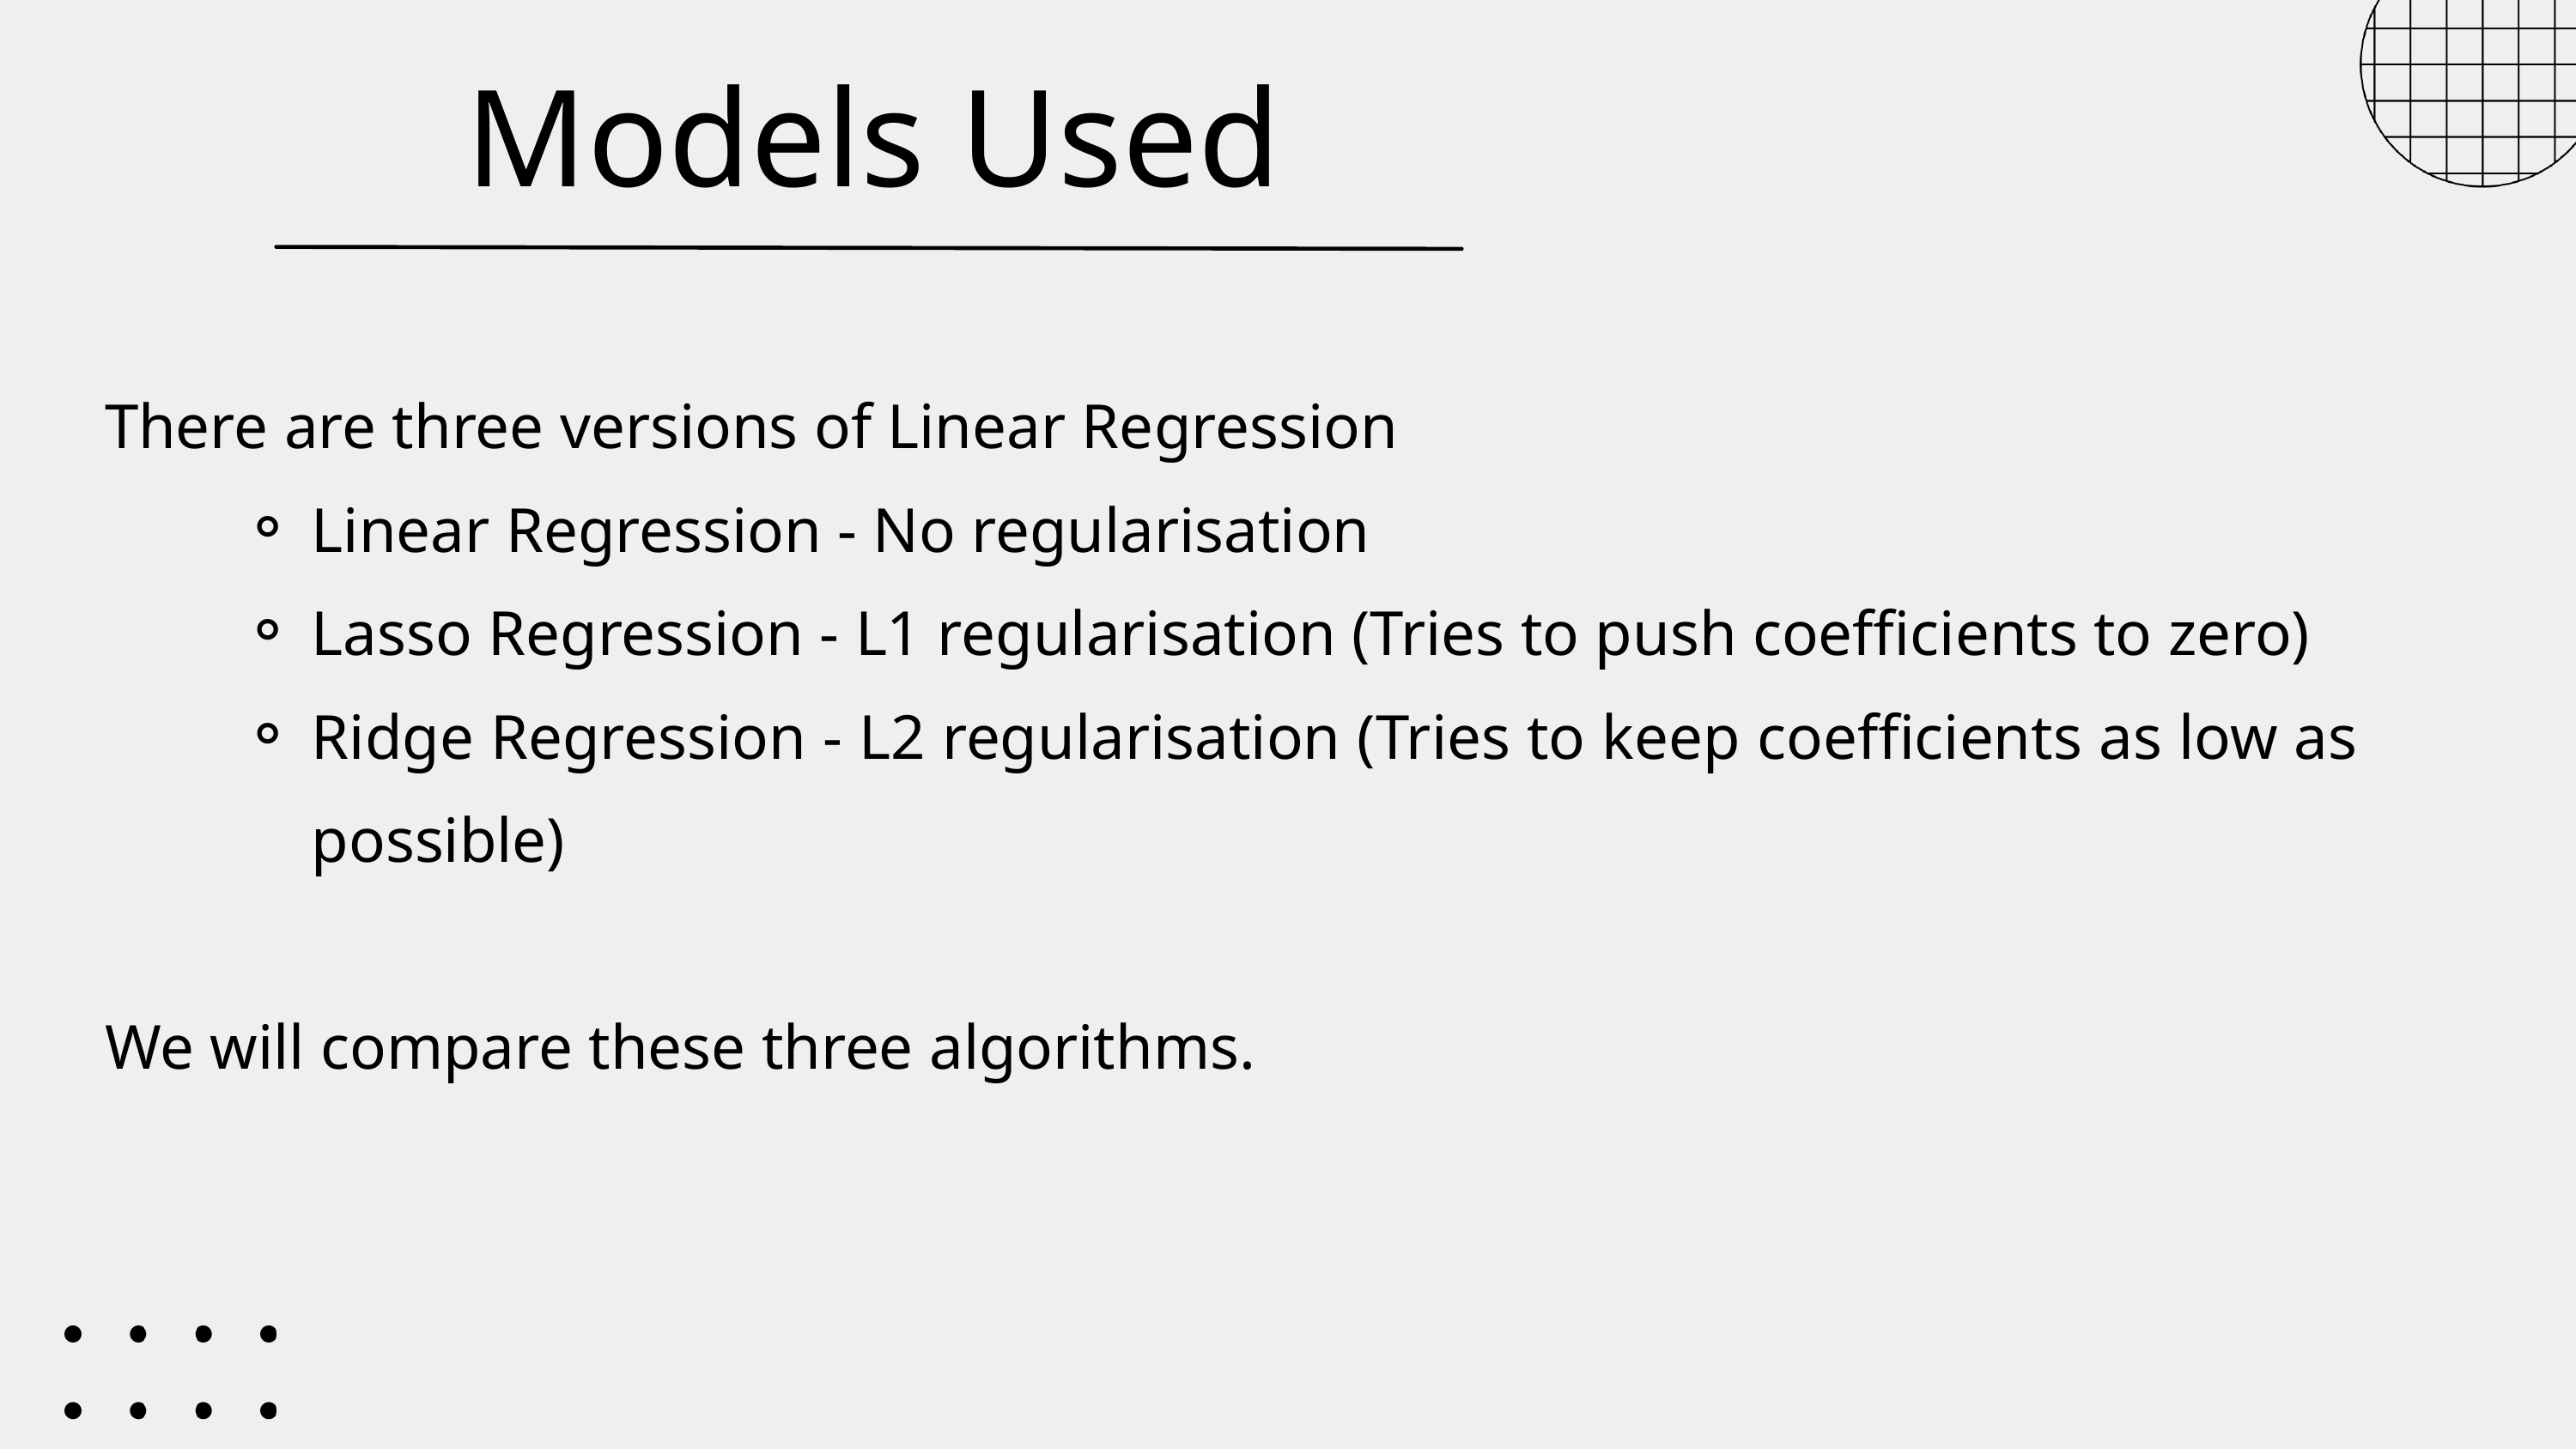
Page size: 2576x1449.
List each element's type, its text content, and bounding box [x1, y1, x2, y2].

picture [2359, 0, 2576, 191]
picture [64, 1325, 276, 1449]
text_box Models Used [0, 48, 1779, 214]
text_box There are three versions of Linear Regression Linear Regression - No regularisation Lasso Regression - L1 regularisation (Tries to push coefficients to zero) Ridge Regression - L2 regularisation (Tries to keep coefficients as low as possible) We will compare these three algorithms. [105, 357, 2360, 1185]
